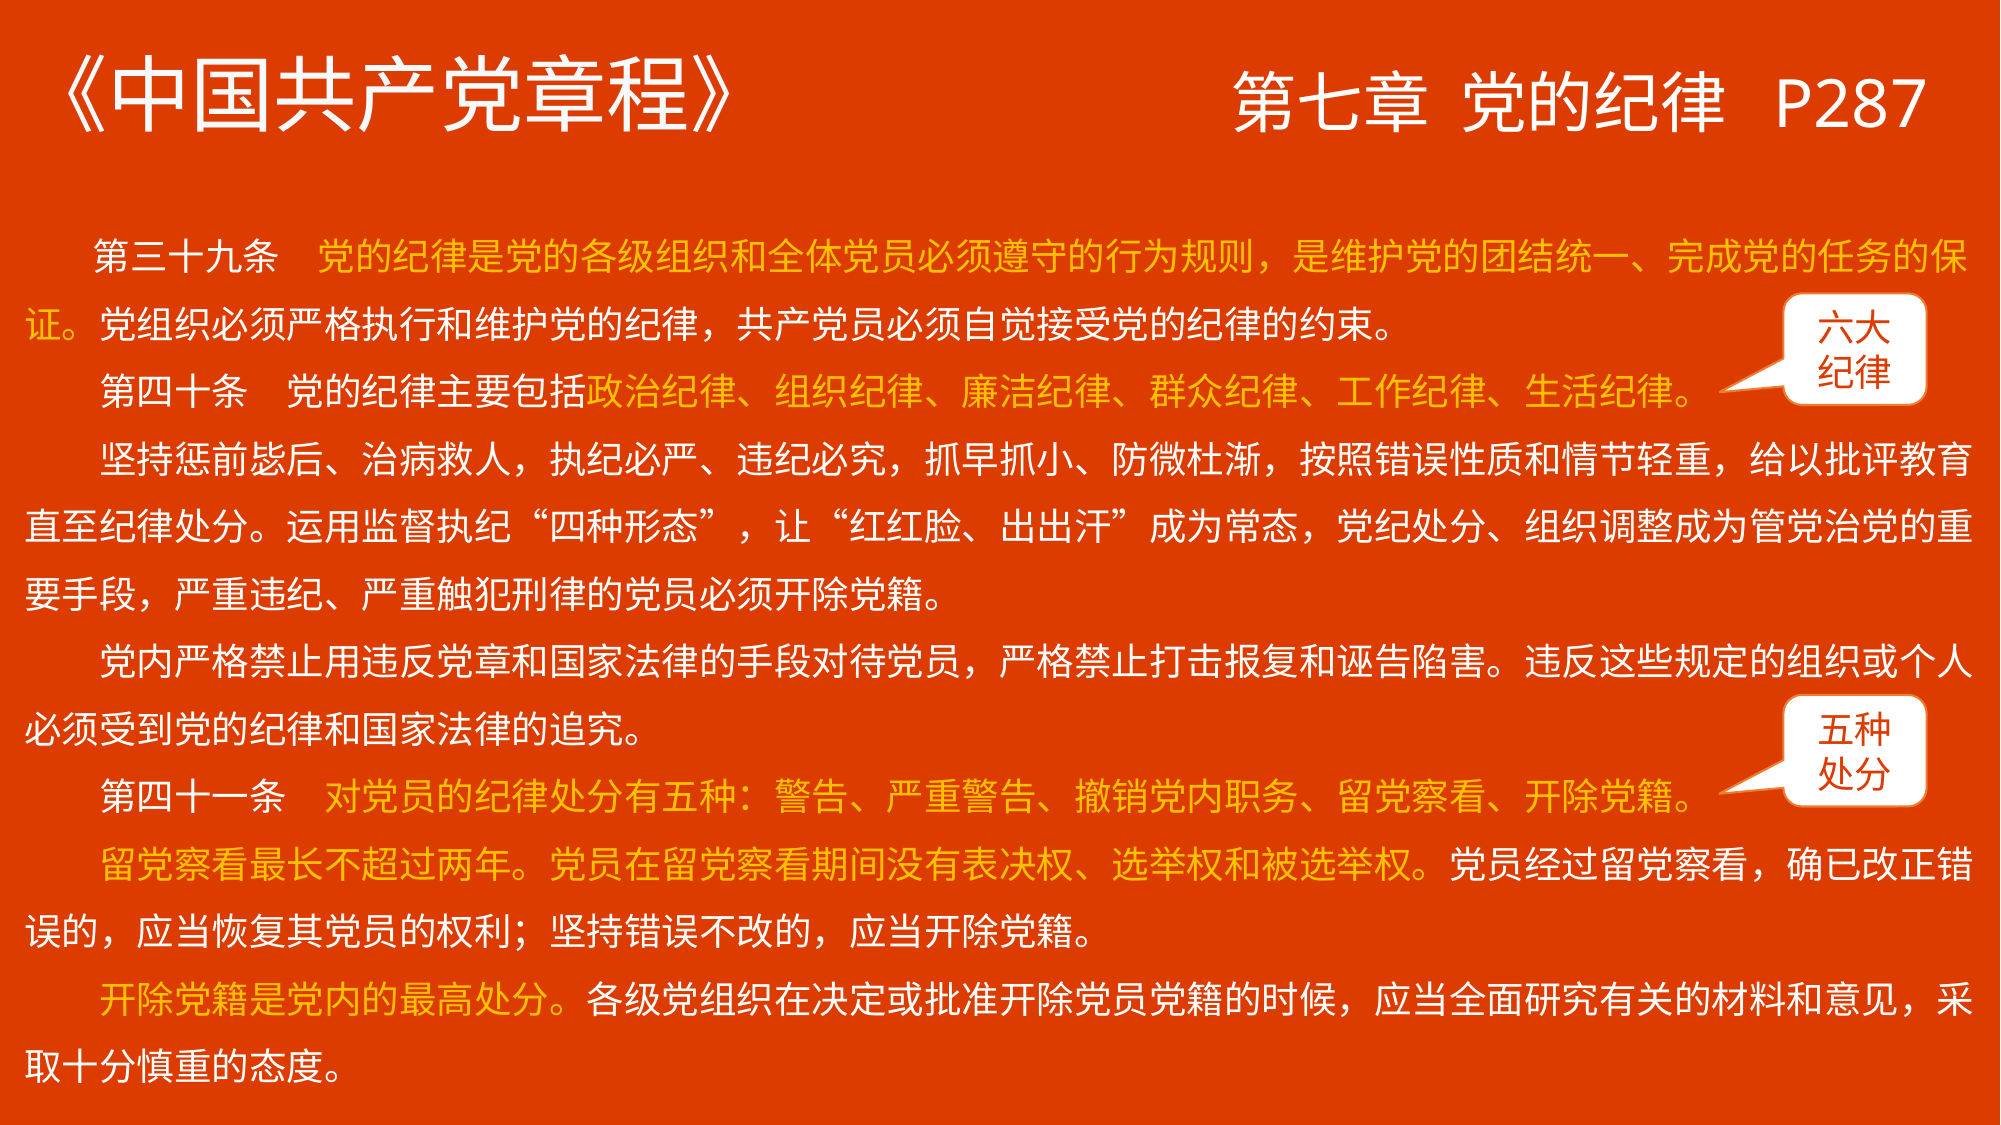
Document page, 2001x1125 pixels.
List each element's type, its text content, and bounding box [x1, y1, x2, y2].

text_box 第七章 党的纪律 P287 [1131, 53, 1944, 149]
text_box 五种处分 [1718, 693, 1928, 808]
text_box 《中国共产党章程》 [9, 46, 969, 158]
text_box 六大纪律 [1718, 292, 1928, 407]
text_box 第三十九条 党的纪律是党的各级组织和全体党员必须遵守的行为规则，是维护党的团结统一、完成党的任务的保证。党组织必须严格执行和维护党的纪律，共产党员必须自觉接受党的纪律的约束。 第四十条 党的纪律主要包括政治纪律、组织纪律、廉洁纪律、群众纪律、工作纪律、生活纪律。 坚持惩前毖后、治病救人，执纪必严、违纪必究，抓早抓小、防微杜渐，按照错误性质和情节轻重，给以批评教育直至纪律处分。运用监督执纪“四种形态”，让“红红脸、出出汗”成为常态，党纪处分、组织调整成为管党治党的重要手段，严重违纪、严重触犯刑律的党员必须开除党籍。 党内严格禁止用违反党章和国家法律的手段对待党员，严格禁止打击报复和诬告陷害。违反这些规定的组织或个人必须受到党的纪律和国家法律的追究。 第四十一条 对党员的纪律处分有五种：警告、严重警告、撤销党内职务、留党察看、开除党籍。 留党察看最长不超过两年。党员在留党察看期间没有表决权、选举权和被选举权。党员经过留党察看，确已改正错误的，应当恢复其党员的权利；坚持错误不改的，应当开除党籍。 开除党籍是党内的最高处分。各级党组织在决定或批准开除党员党籍的时候，应当全面研究有关的材料和意见，采取十分慎重的态度。 [9, 203, 2000, 1096]
